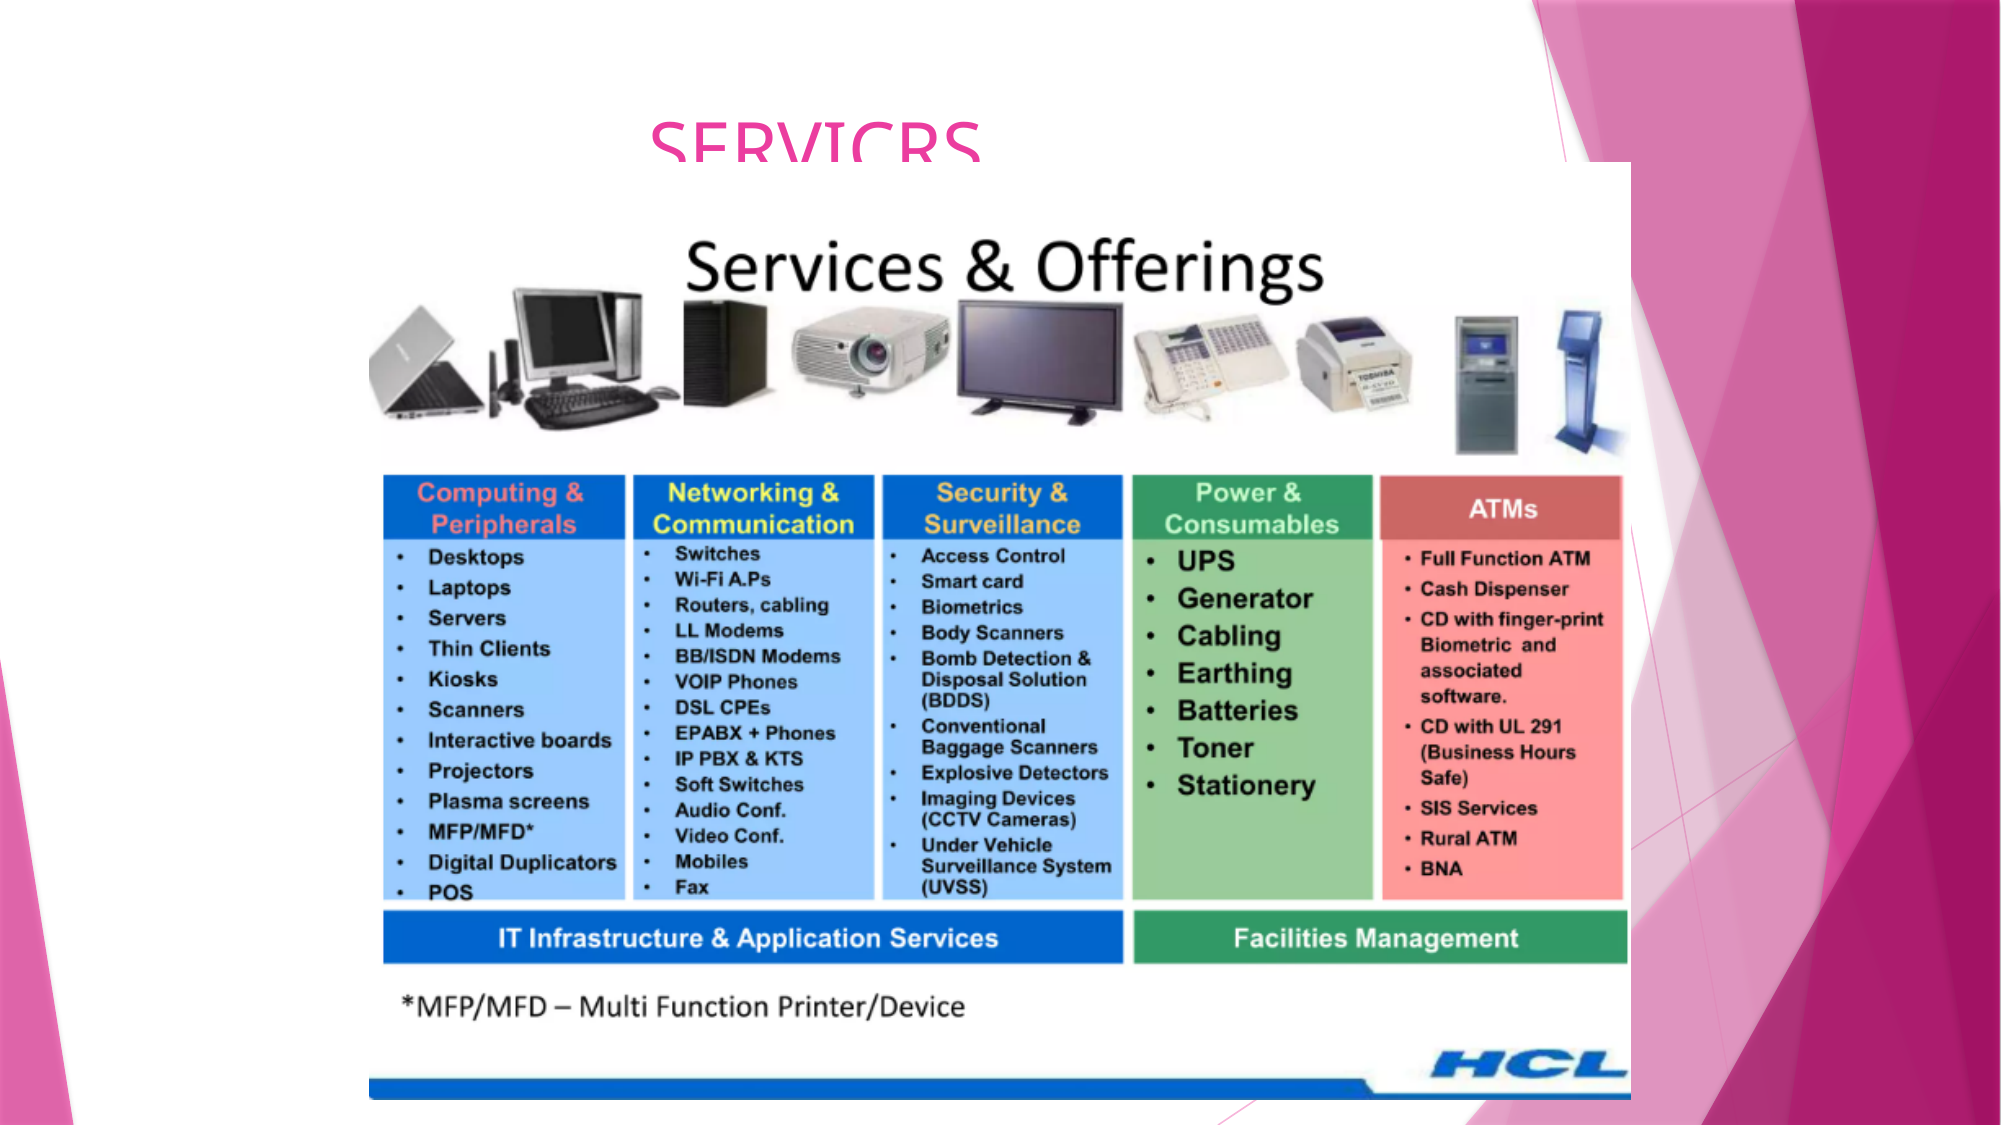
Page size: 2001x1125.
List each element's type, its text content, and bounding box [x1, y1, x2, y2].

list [369, 161, 1631, 1101]
title SERVICRS [28, 93, 1604, 266]
